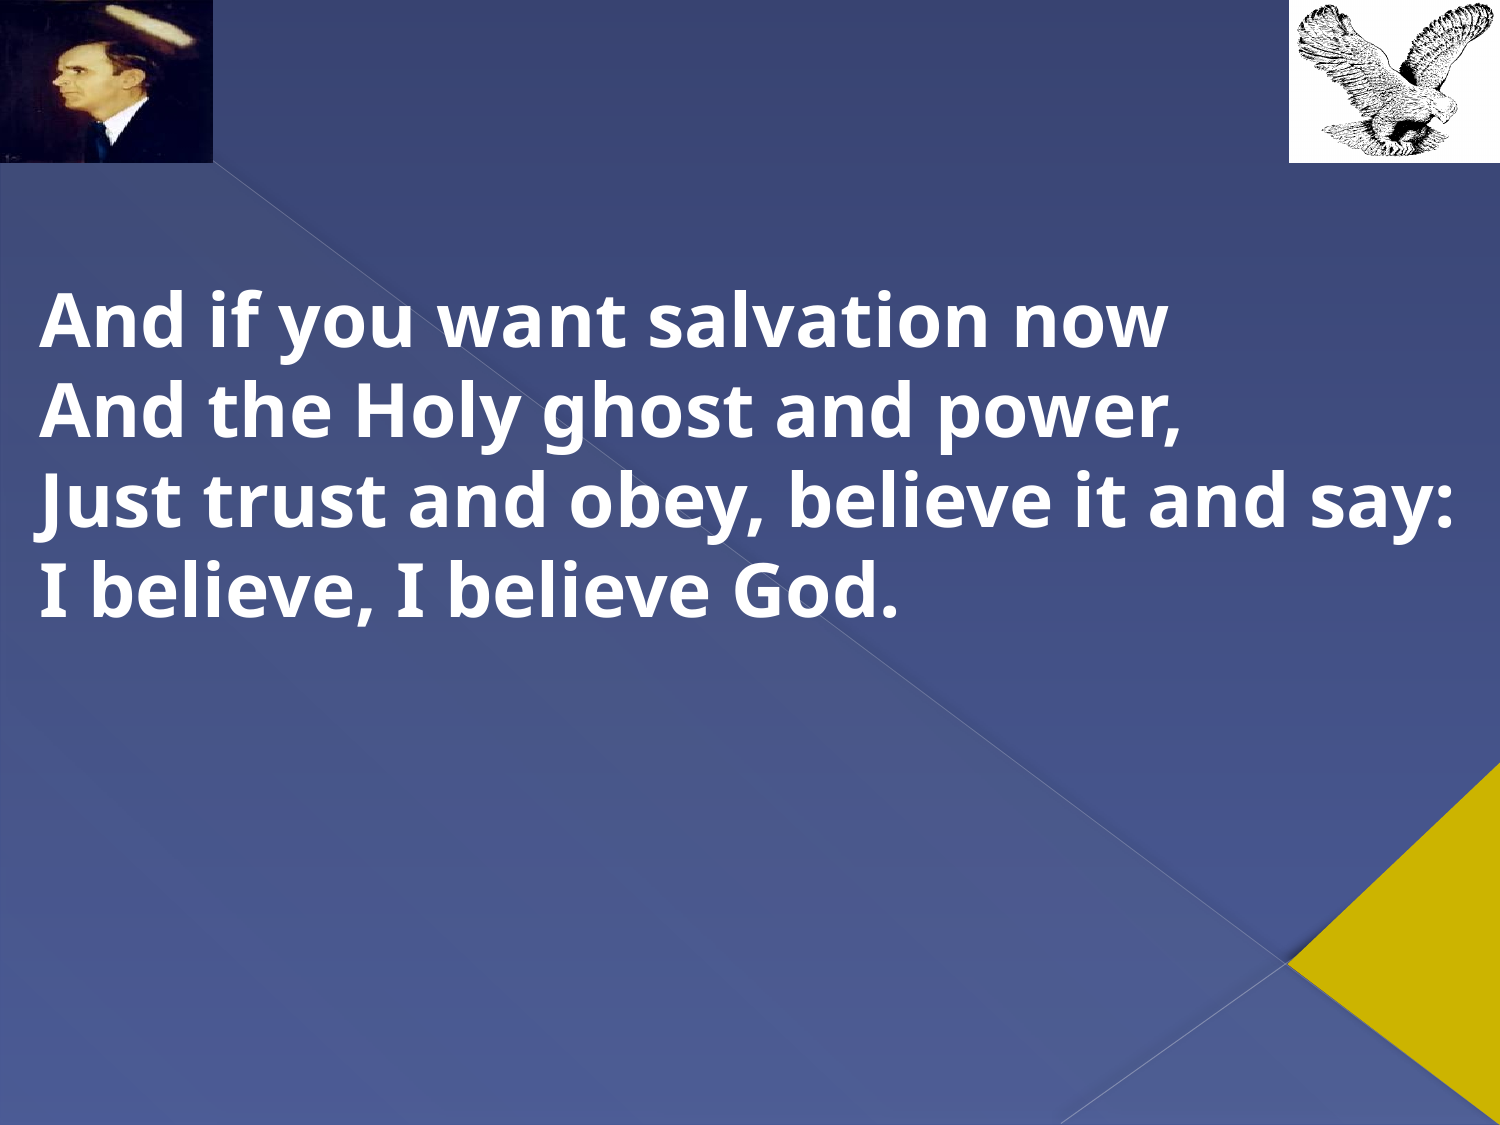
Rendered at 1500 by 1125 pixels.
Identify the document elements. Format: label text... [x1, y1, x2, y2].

text_box [1285, 760, 1500, 1125]
text_box And if you want salvation now And the Holy ghost and power, Just trust and obey, believe it and say: I believe, I believe God. [24, 174, 1500, 640]
picture [1288, 0, 1500, 163]
picture [0, 0, 213, 163]
